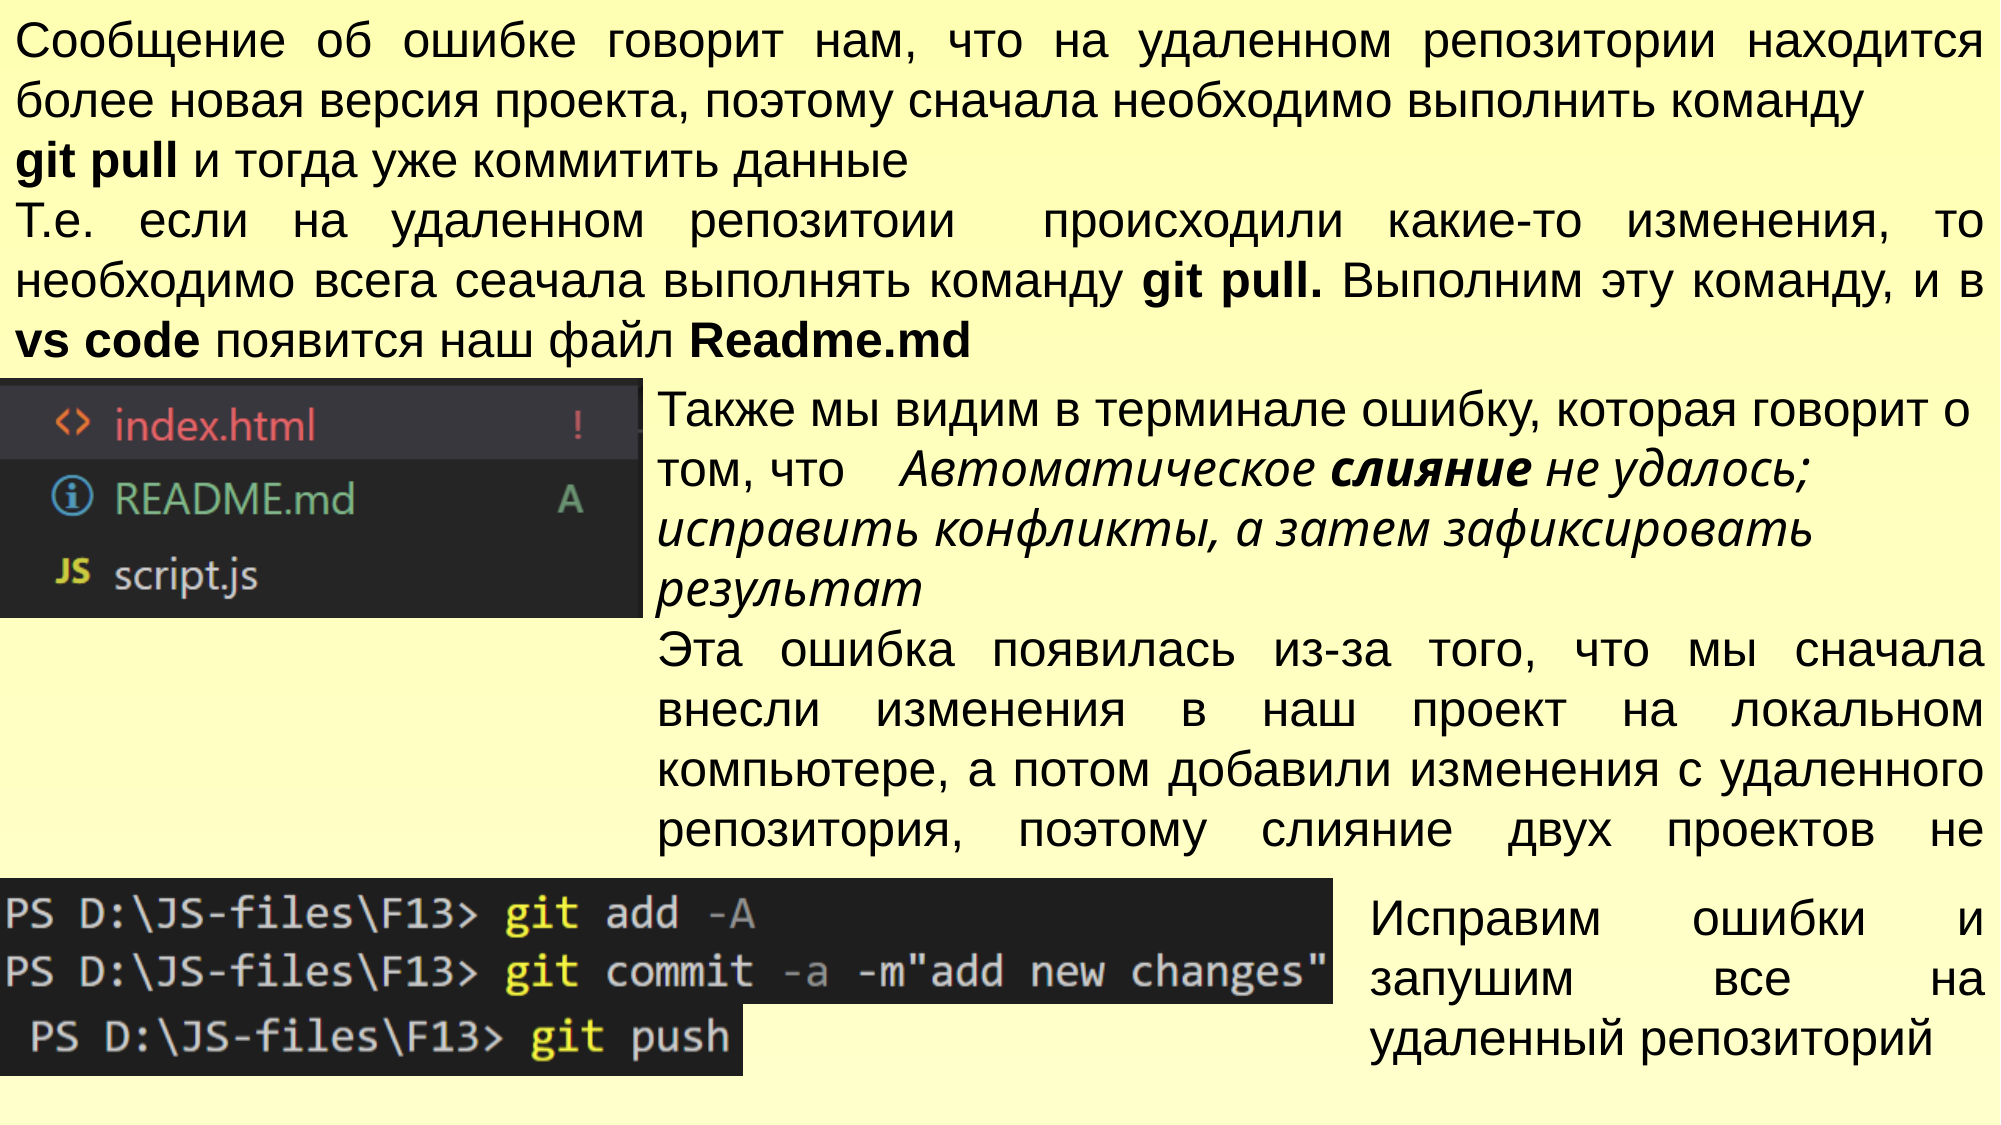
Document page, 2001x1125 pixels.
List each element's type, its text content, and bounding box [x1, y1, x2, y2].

picture [0, 878, 1333, 1076]
text_box Исправим ошибки и запушим все на удаленный репозиторий [1354, 878, 2000, 1074]
text_box Также мы видим в терминале ошибку, которая говорит о том, что Автоматическое слияние не удалось; исправить конфликты, а затем зафиксировать результат Эта ошибка появилась из-за того, что мы сначала внесли изменения в наш проект на локальном компьютере, а потом добавили изменения с удаленного репозитория, поэтому слияние двух проектов не выполнилось [642, 369, 2000, 924]
picture [0, 378, 643, 618]
text_box Сообщение об ошибке говорит нам, что на удаленном репозитории находится более новая версия проекта, поэтому сначала необходимо выполнить команду git pull и тогда уже коммитить данные Т.е. если на удаленном репозитоии происходили какие-то изменения, то необходимо всега сеачала выполнять команду git pull. Выполним эту команду, и в vs code появится наш файл Readme.md [0, 0, 2000, 375]
